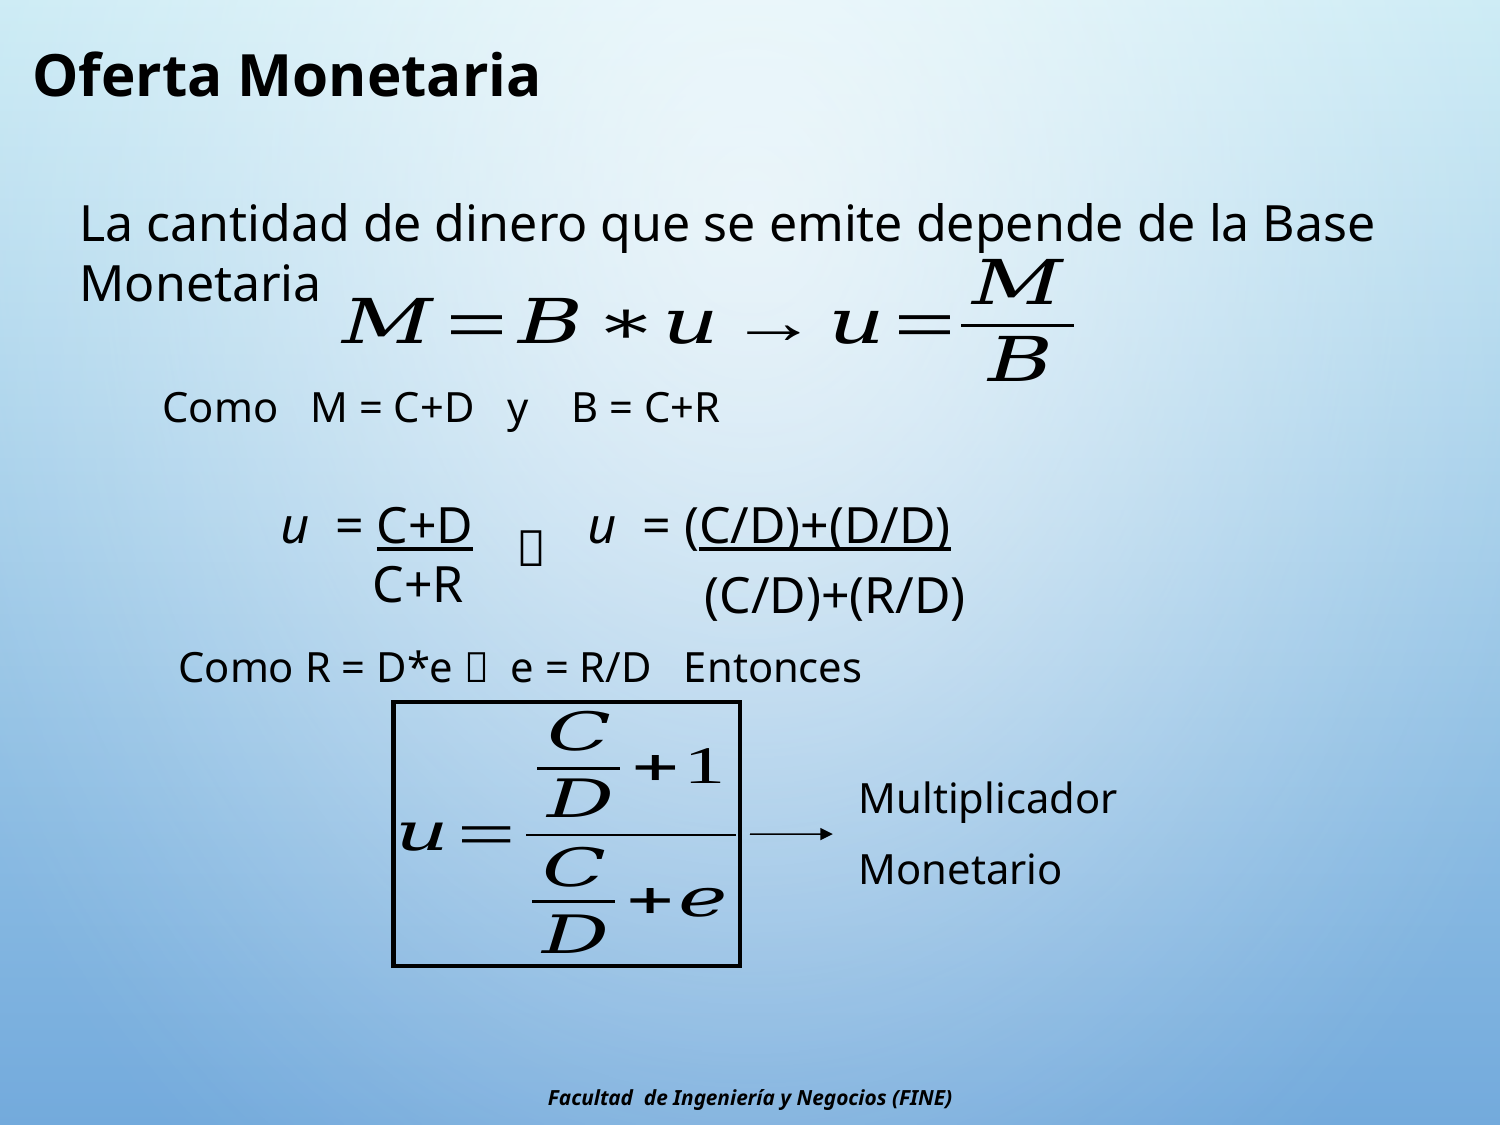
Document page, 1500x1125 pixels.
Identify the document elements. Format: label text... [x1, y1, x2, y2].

text_box [749, 827, 833, 841]
text_box La cantidad de dinero que se emite depende de la Base Monetaria [64, 184, 1459, 320]
text_box Facultad de Ingeniería y Negocios (FINE) [383, 1077, 1117, 1117]
text_box Demanda Monetaria [0, 0, 1500, 395]
text_box Como R = D*e  e = R/D Entonces [142, 633, 1235, 699]
text_box C+R [357, 544, 479, 620]
text_box (C/D)+(R/D) [689, 556, 981, 632]
text_box u = C+D [265, 485, 572, 561]
text_box  [501, 509, 562, 585]
text_box u = (C/D)+(D/D) [572, 485, 1211, 561]
text_box Oferta Monetaria [17, 30, 1043, 116]
text_box Como M = C+D y B = C+R [147, 373, 1341, 439]
text_box Multiplicador Monetario [844, 764, 1282, 901]
